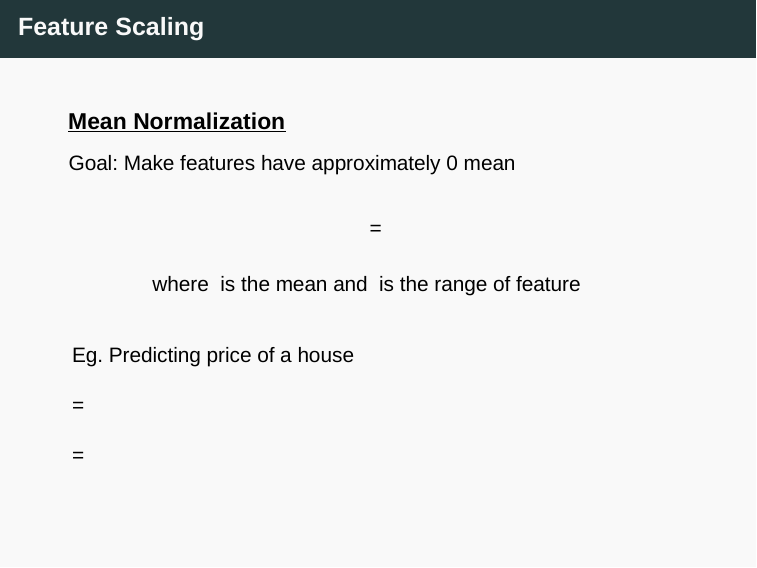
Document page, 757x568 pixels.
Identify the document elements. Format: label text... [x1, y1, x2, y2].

text_box Goal: Make features have approximately 0 mean [53, 142, 568, 182]
title Feature Scaling [18, 10, 738, 41]
text_box Mean Normalization [53, 99, 301, 142]
